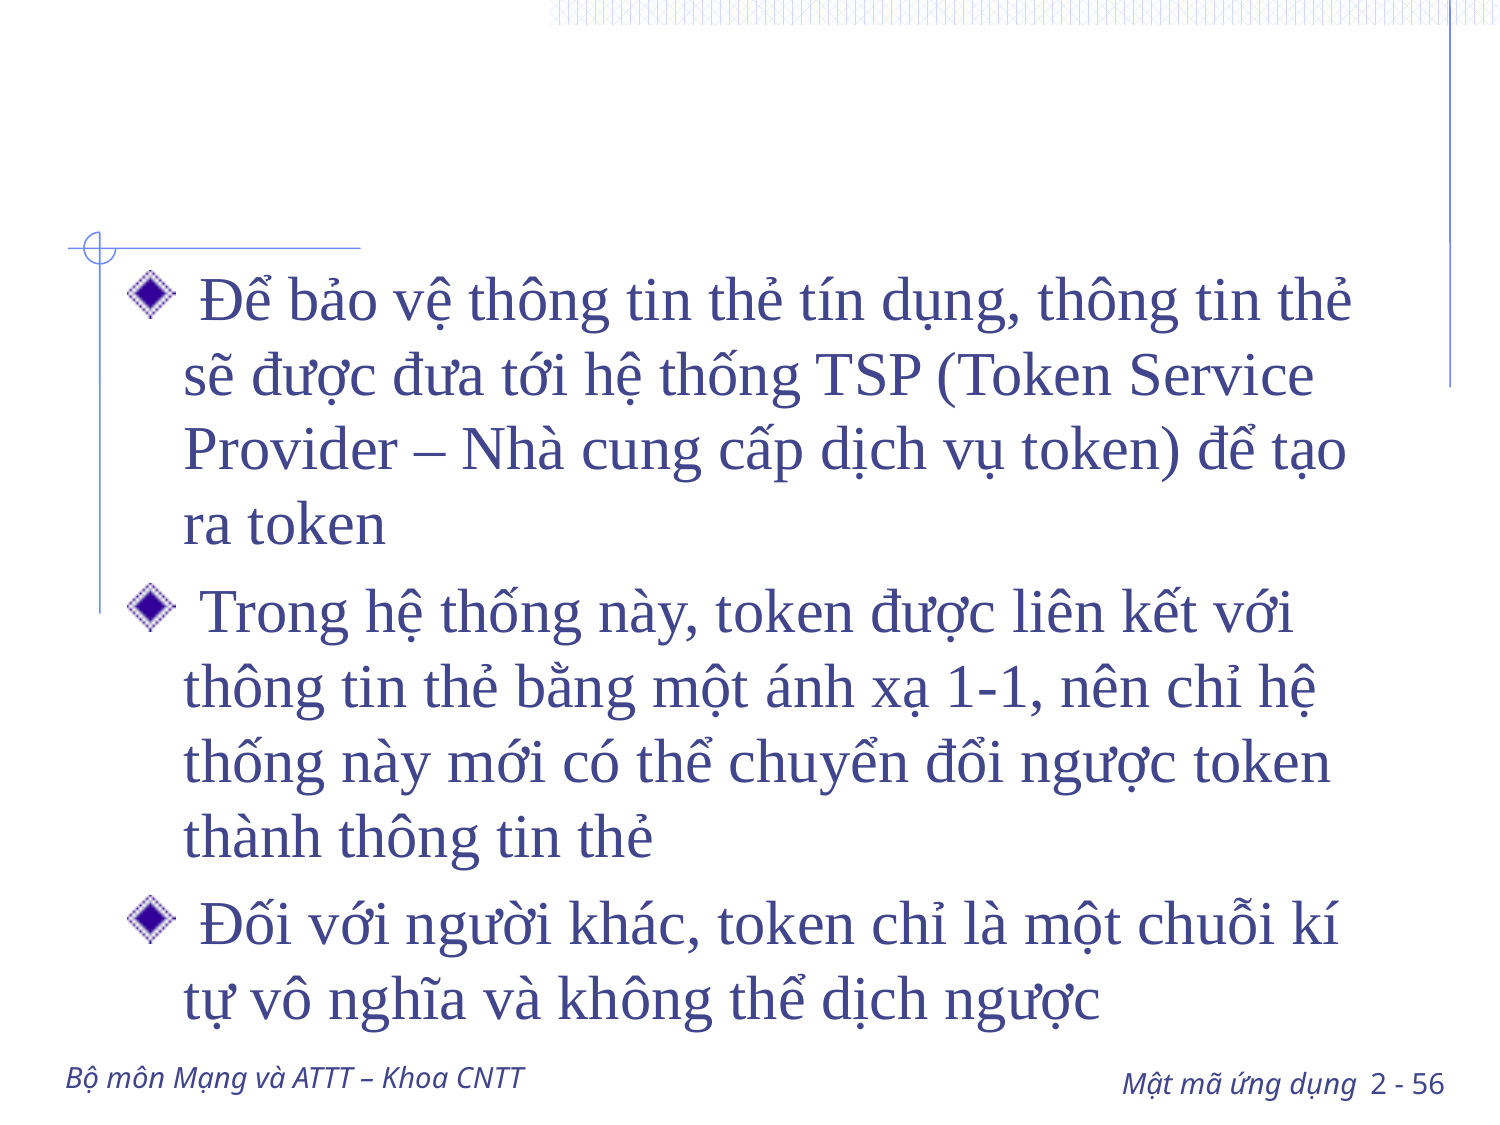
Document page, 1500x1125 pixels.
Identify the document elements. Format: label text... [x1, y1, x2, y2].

slide_number Bộ môn Mạng và ATTT – Khoa CNTT [50, 1027, 638, 1103]
picture [127, 895, 176, 944]
picture [127, 270, 176, 319]
list Để bảo vệ thông tin thẻ tín dụng, thông tin thẻ sẽ được đưa tới hệ thống TSP (Token Service Provider – Nhà cung cấp dịch vụ token) để tạo ra token Trong hệ thống này, token được liên kết với thông tin thẻ bằng một ánh xạ 1-1, nên chỉ hệ thống này mới có thể chuyển đổi ngược token thành thông tin thẻ Đối với người khác, token chỉ là một chuỗi kí tự vô nghĩa và không thể dịch ngược [112, 249, 1388, 1038]
picture [127, 583, 176, 632]
